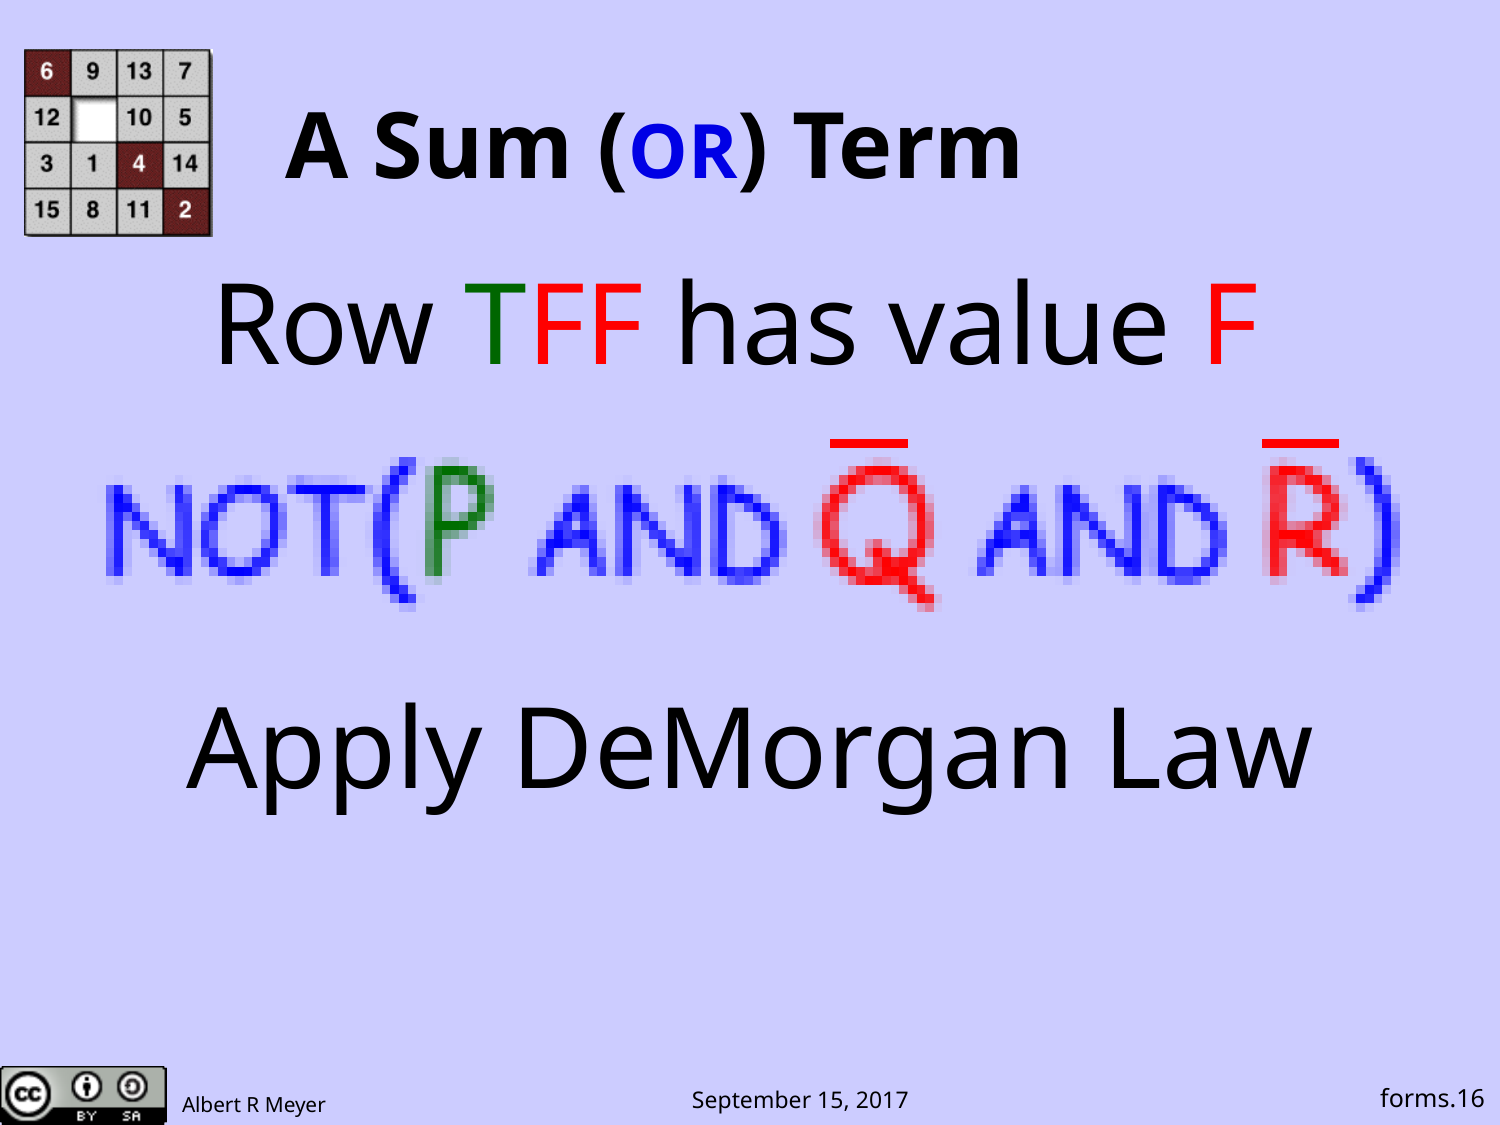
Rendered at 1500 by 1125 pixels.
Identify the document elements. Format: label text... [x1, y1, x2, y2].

picture [0, 1066, 167, 1125]
title A Sum (OR) Term [270, 59, 1386, 225]
text_box Apply DeMorgan Law [171, 668, 1330, 819]
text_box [89, 403, 1410, 631]
picture [24, 49, 213, 237]
text_box Row TFF has value F [196, 244, 1274, 395]
slide_number forms.16 [1352, 1074, 1500, 1121]
